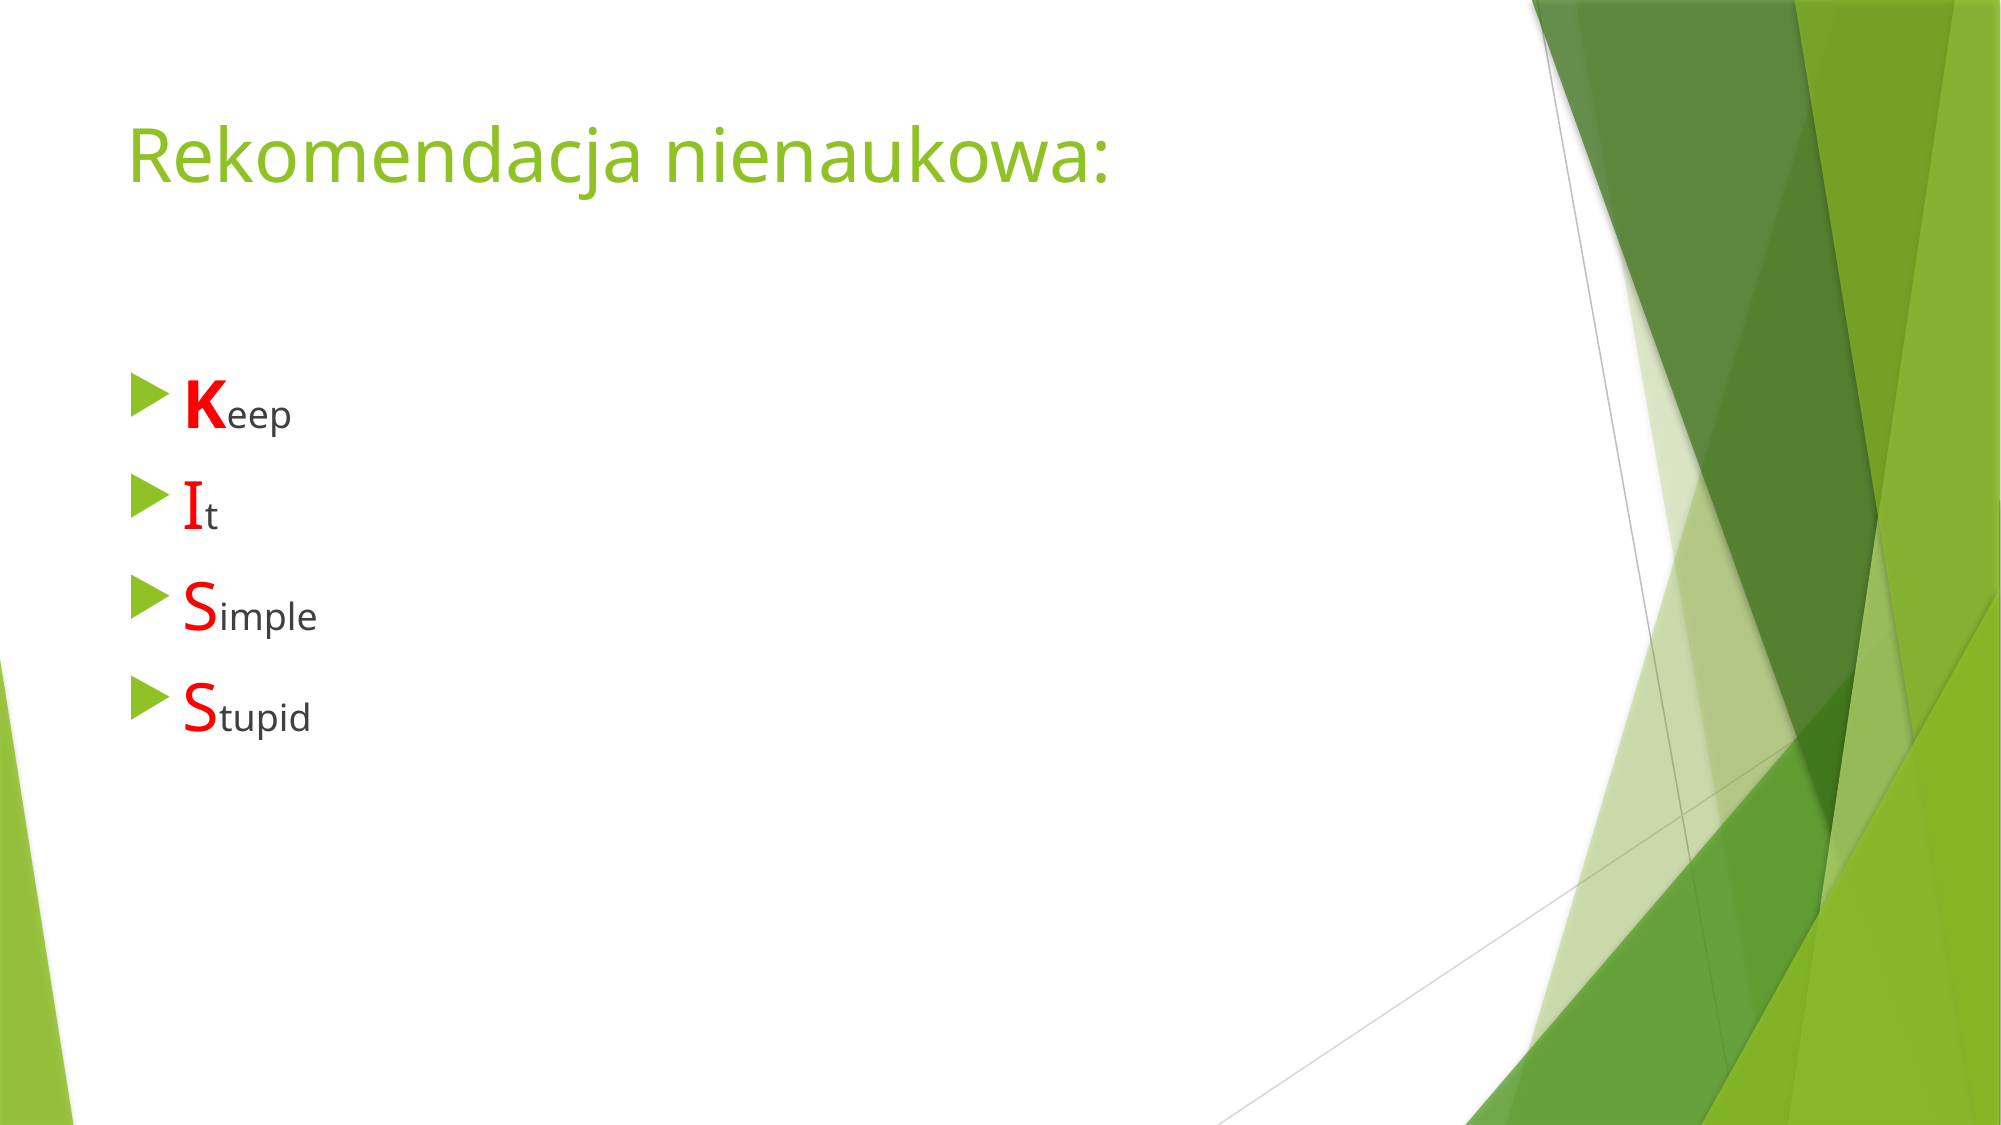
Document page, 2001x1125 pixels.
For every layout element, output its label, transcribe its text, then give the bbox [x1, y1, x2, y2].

title Rekomendacja nienaukowa: [111, 99, 1522, 317]
list Keep It Simple Stupid [111, 354, 1522, 992]
